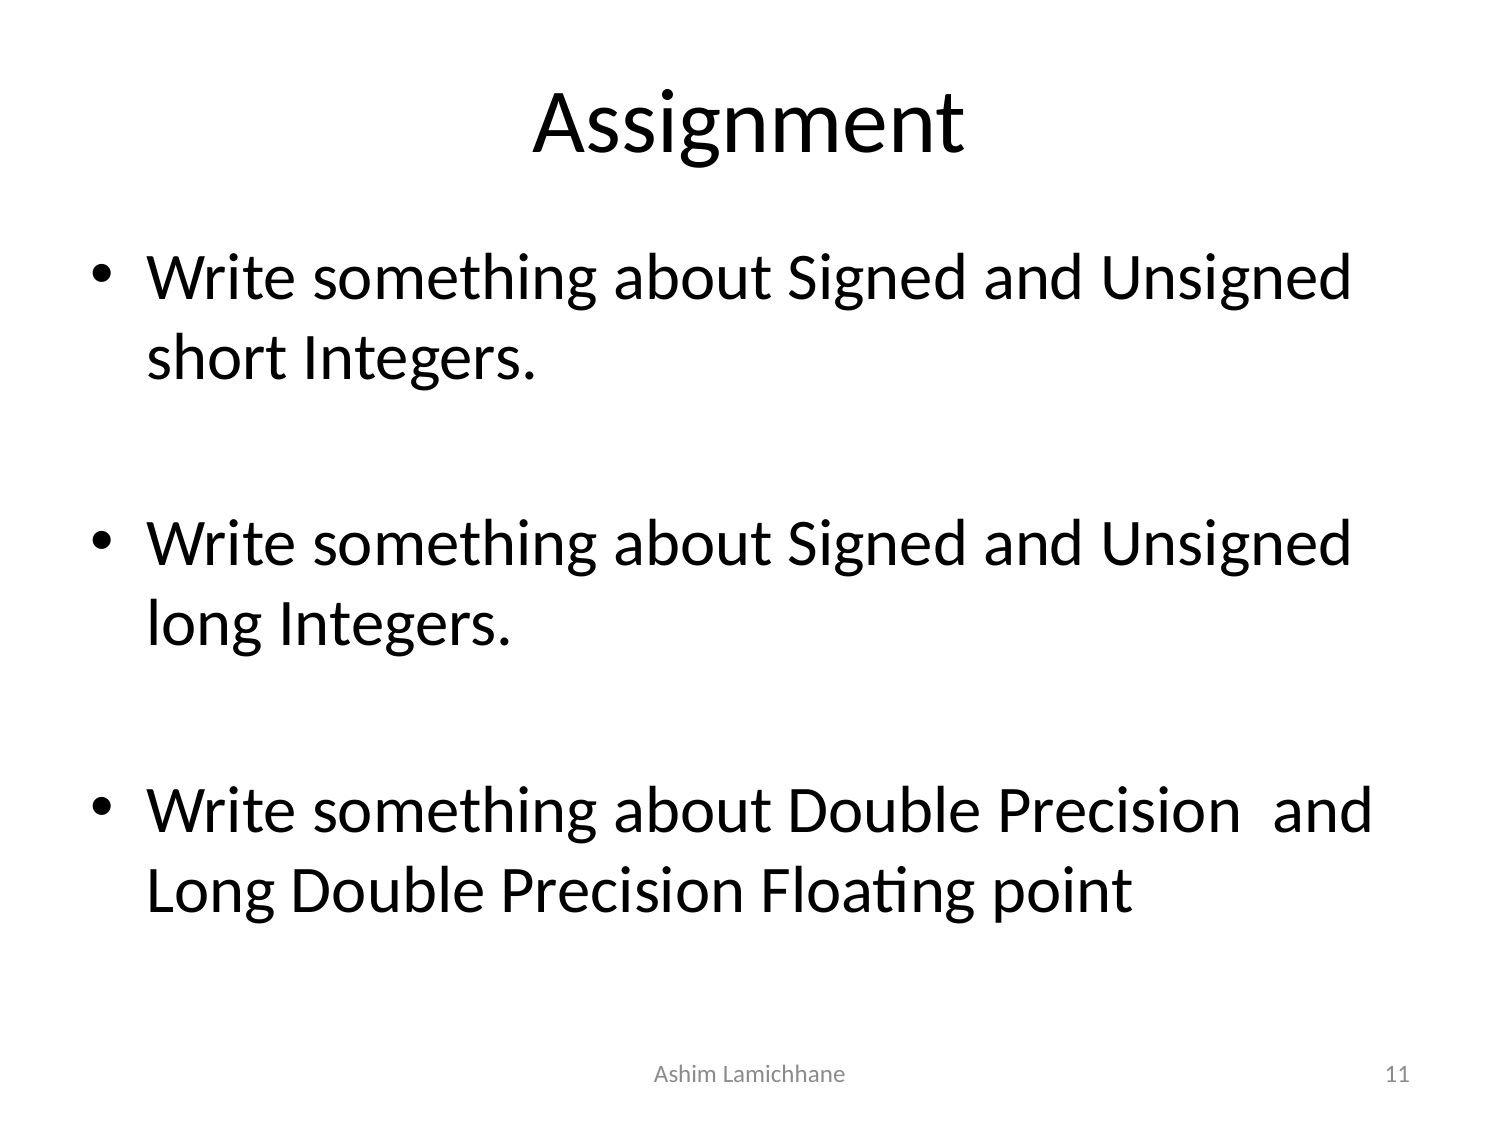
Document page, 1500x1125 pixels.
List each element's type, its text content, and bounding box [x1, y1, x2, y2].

list Write something about Signed and Unsigned short Integers. Write something about Signed and Unsigned long Integers. Write something about Double Precision and Long Double Precision Floating point [75, 224, 1425, 1005]
footer Ashim Lamichhane [512, 1042, 988, 1103]
slide_number 11 [1074, 1042, 1425, 1103]
title Assignment [75, 45, 1425, 188]
